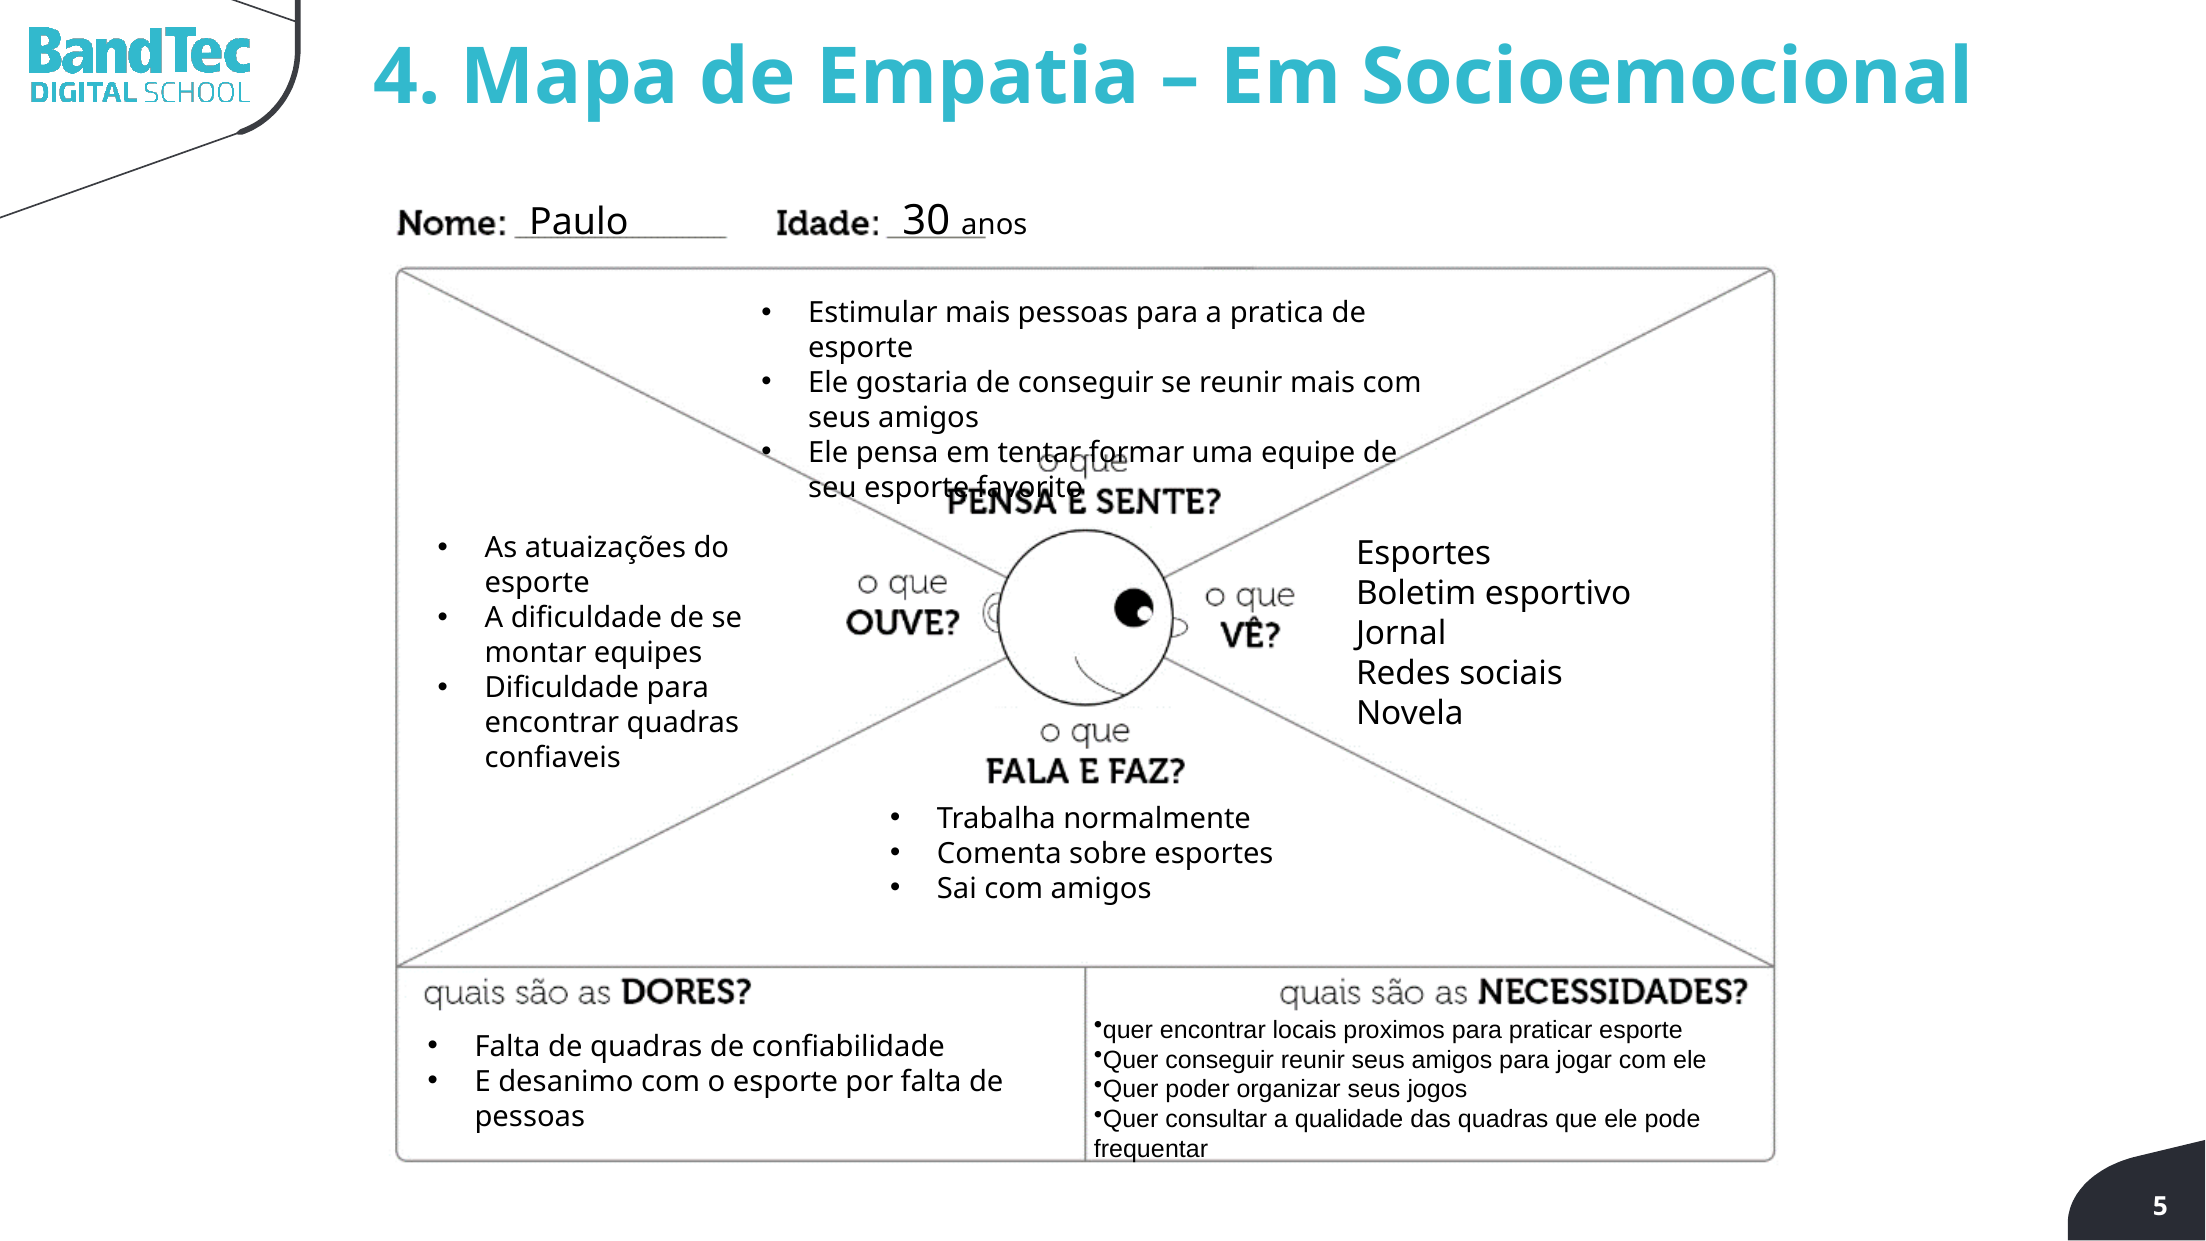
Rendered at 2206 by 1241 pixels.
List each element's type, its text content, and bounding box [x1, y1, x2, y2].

slide_number 5 [2067, 1186, 2172, 1223]
list 4. Mapa de Empatia – Em Socioemocional [358, 17, 2128, 144]
picture [358, 179, 1802, 1201]
picture [29, 27, 250, 110]
